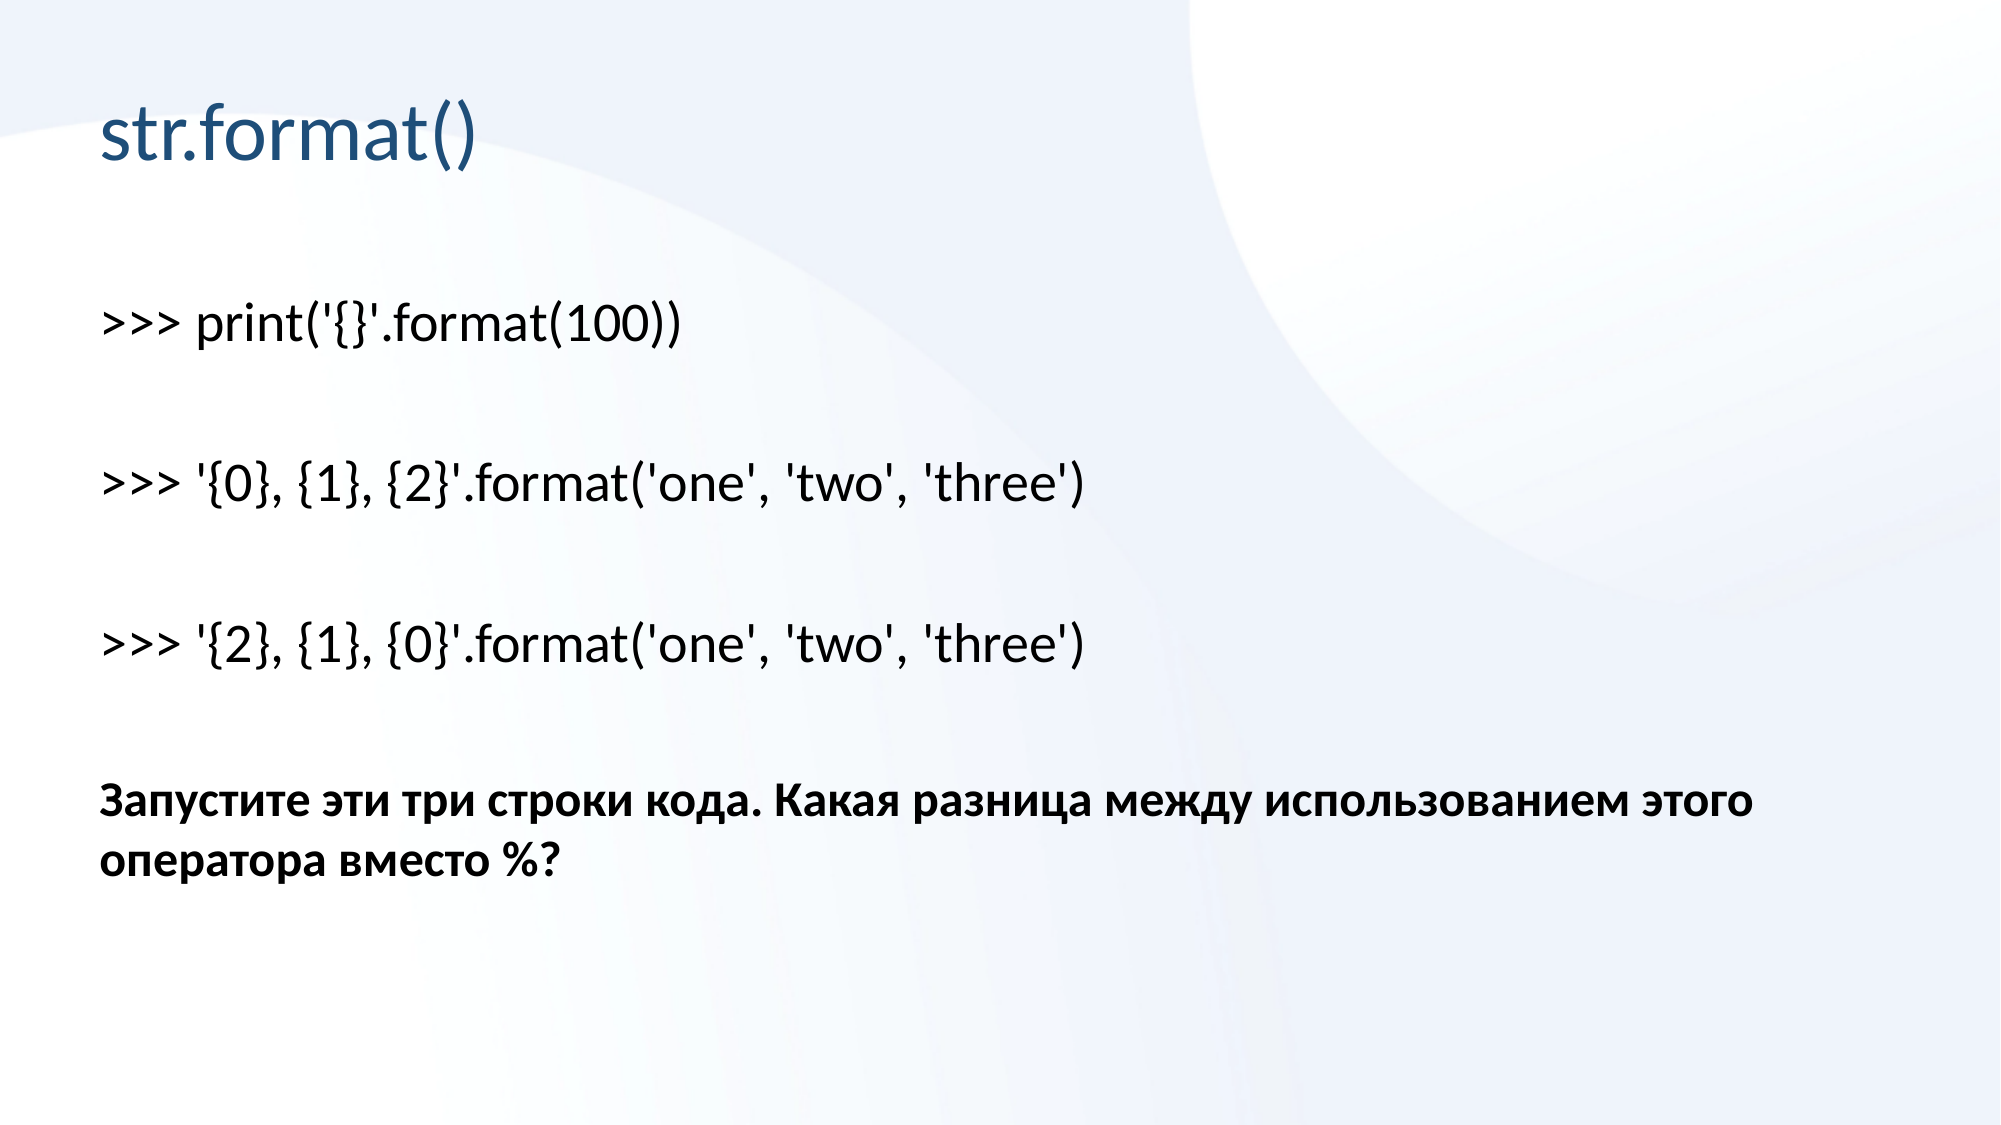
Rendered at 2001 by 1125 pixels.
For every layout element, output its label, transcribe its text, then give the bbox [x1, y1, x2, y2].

list >>> print('{}'.format(100)) >>> '{0}, {1}, {2}'.format('one', 'two', 'three') >>> '{2}, {1}, {0}'.format('one', 'two', 'three') [84, 285, 1922, 686]
title str.format() [84, 24, 1922, 243]
picture [0, 0, 2001, 1125]
text_box Запустите эти три строки кода. Какая разница между использованием этого оператора вместо %? [84, 759, 1839, 895]
